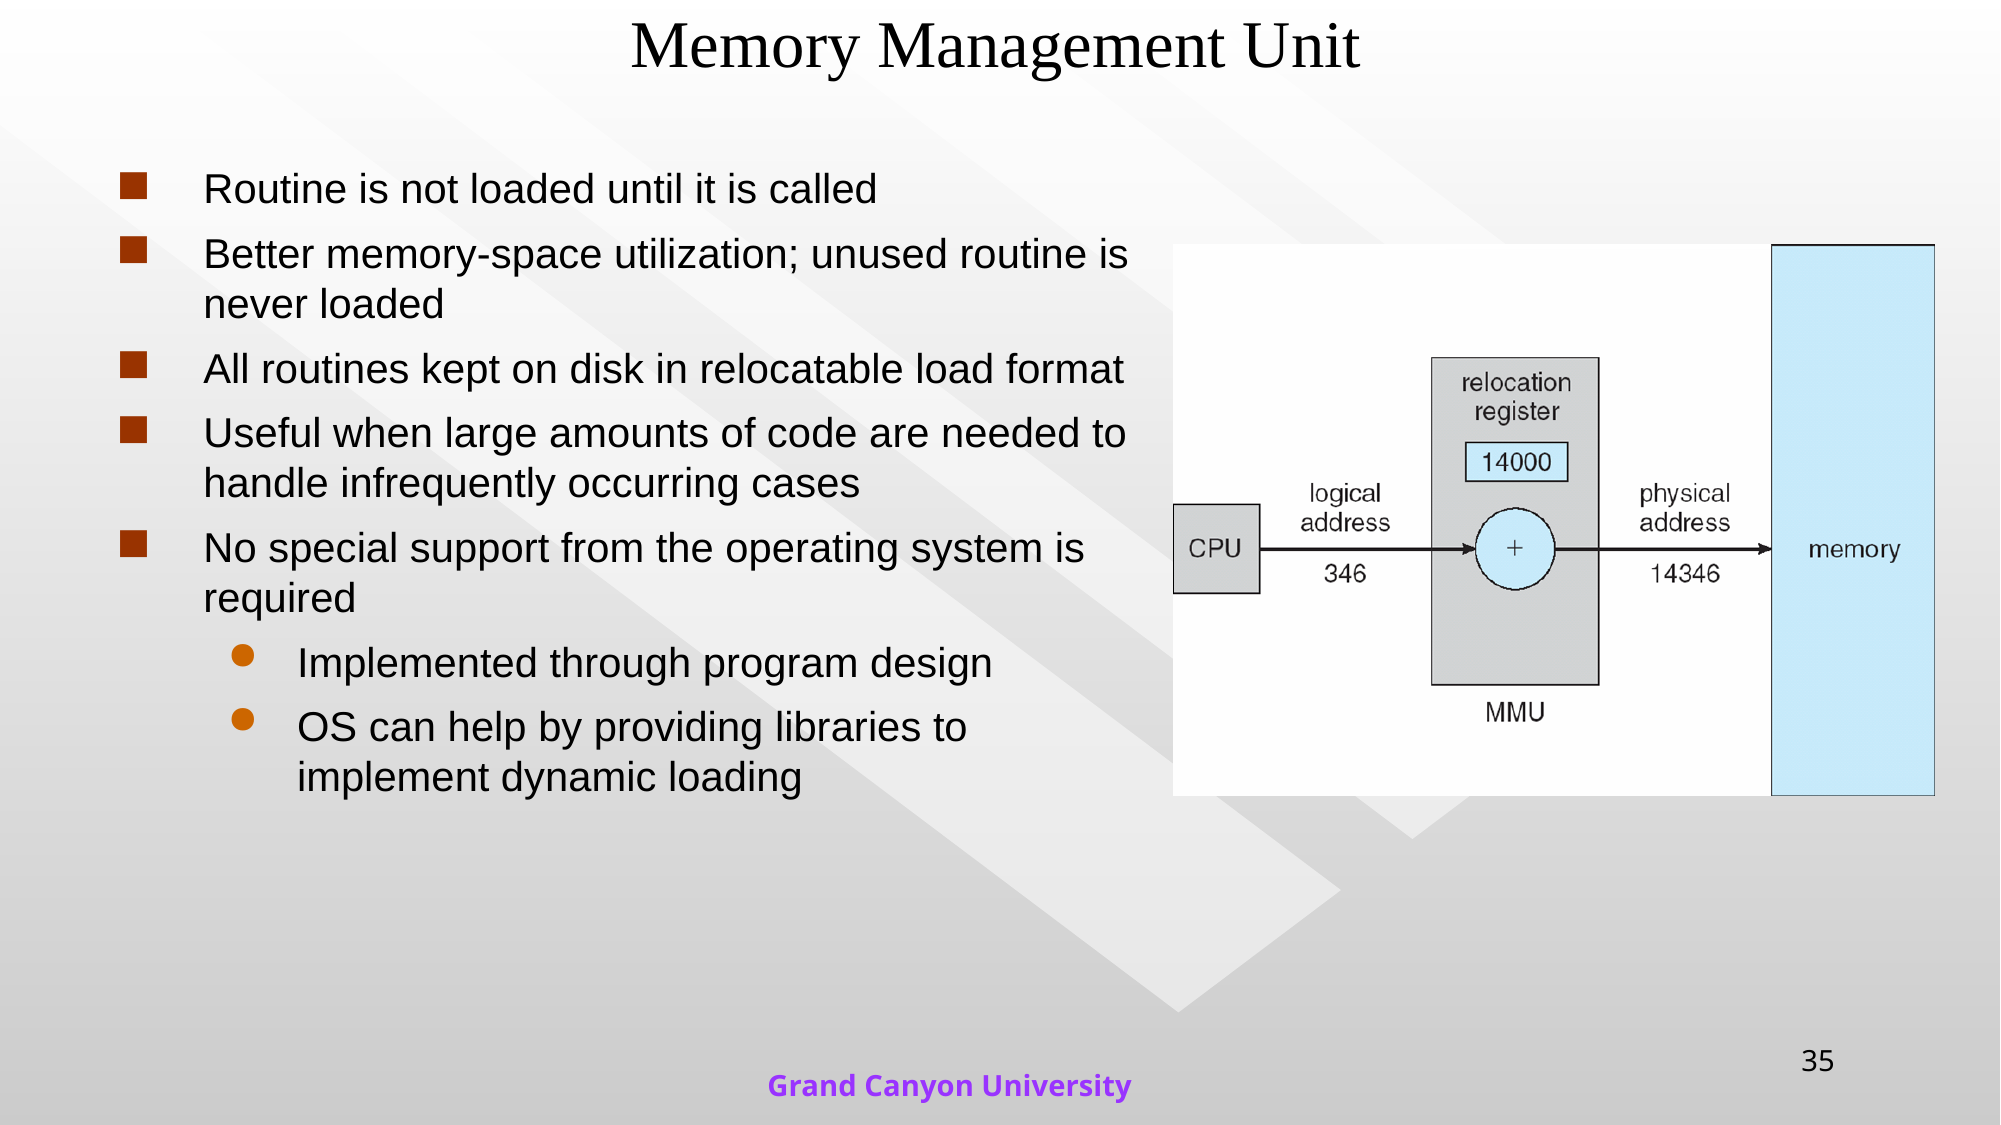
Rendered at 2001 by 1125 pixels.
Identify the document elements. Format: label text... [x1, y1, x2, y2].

title Memory Management Unit [146, 3, 1847, 79]
text_box Routine is not loaded until it is called Better memory-space utilization; unused routine is never loaded All routines kept on disk in relocatable load format Useful when large amounts of code are needed to handle infrequently occurring cases No special support from the operating system is required Implemented through program design OS can help by providing libraries to implement dynamic loading [112, 157, 1143, 830]
footer Grand Canyon University [712, 1046, 1188, 1122]
slide_number 35 [1433, 1025, 1850, 1100]
picture [1173, 244, 1935, 796]
